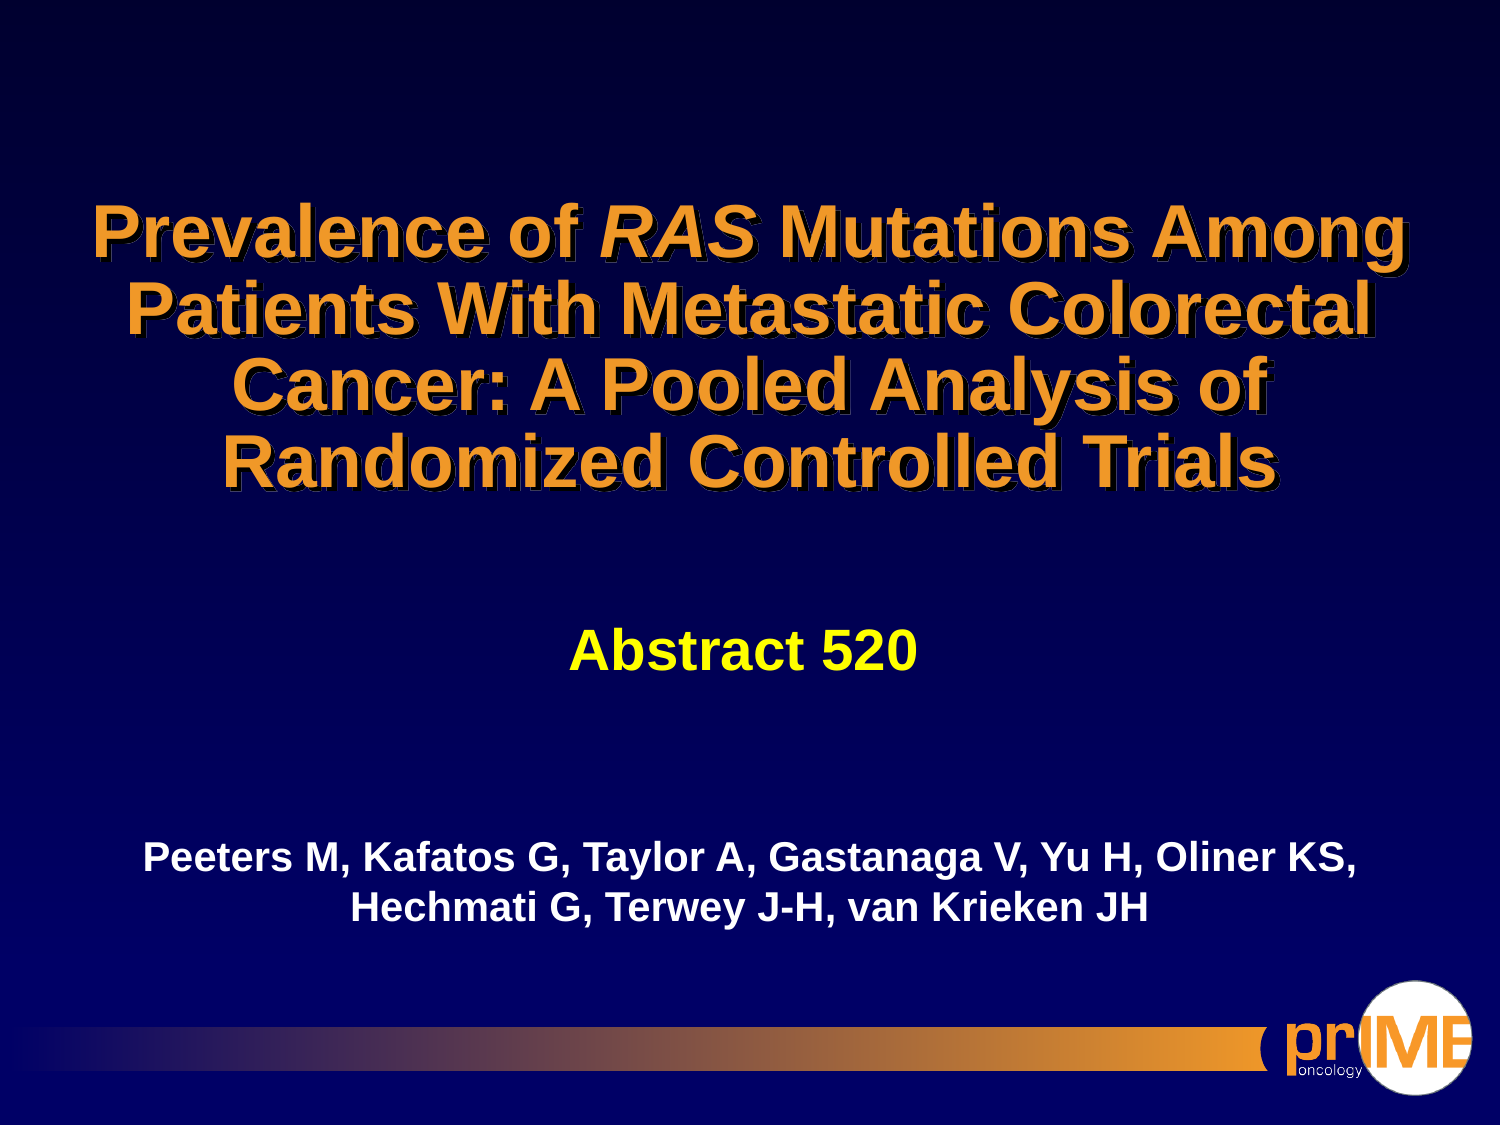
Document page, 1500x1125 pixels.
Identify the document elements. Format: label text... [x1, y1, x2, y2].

subtitle Peeters M, Kafatos G, Taylor A, Gastanaga V, Yu H, Oliner KS, Hechmati G, Terwey J-H, van Krieken JH [53, 822, 1447, 968]
title Prevalence of RAS Mutations Among Patients With Metastatic Colorectal Cancer: A Pooled Analysis of Randomized Controlled Trials [0, 268, 1500, 510]
text_box Abstract 520 [466, 604, 1022, 690]
picture [1287, 980, 1478, 1096]
